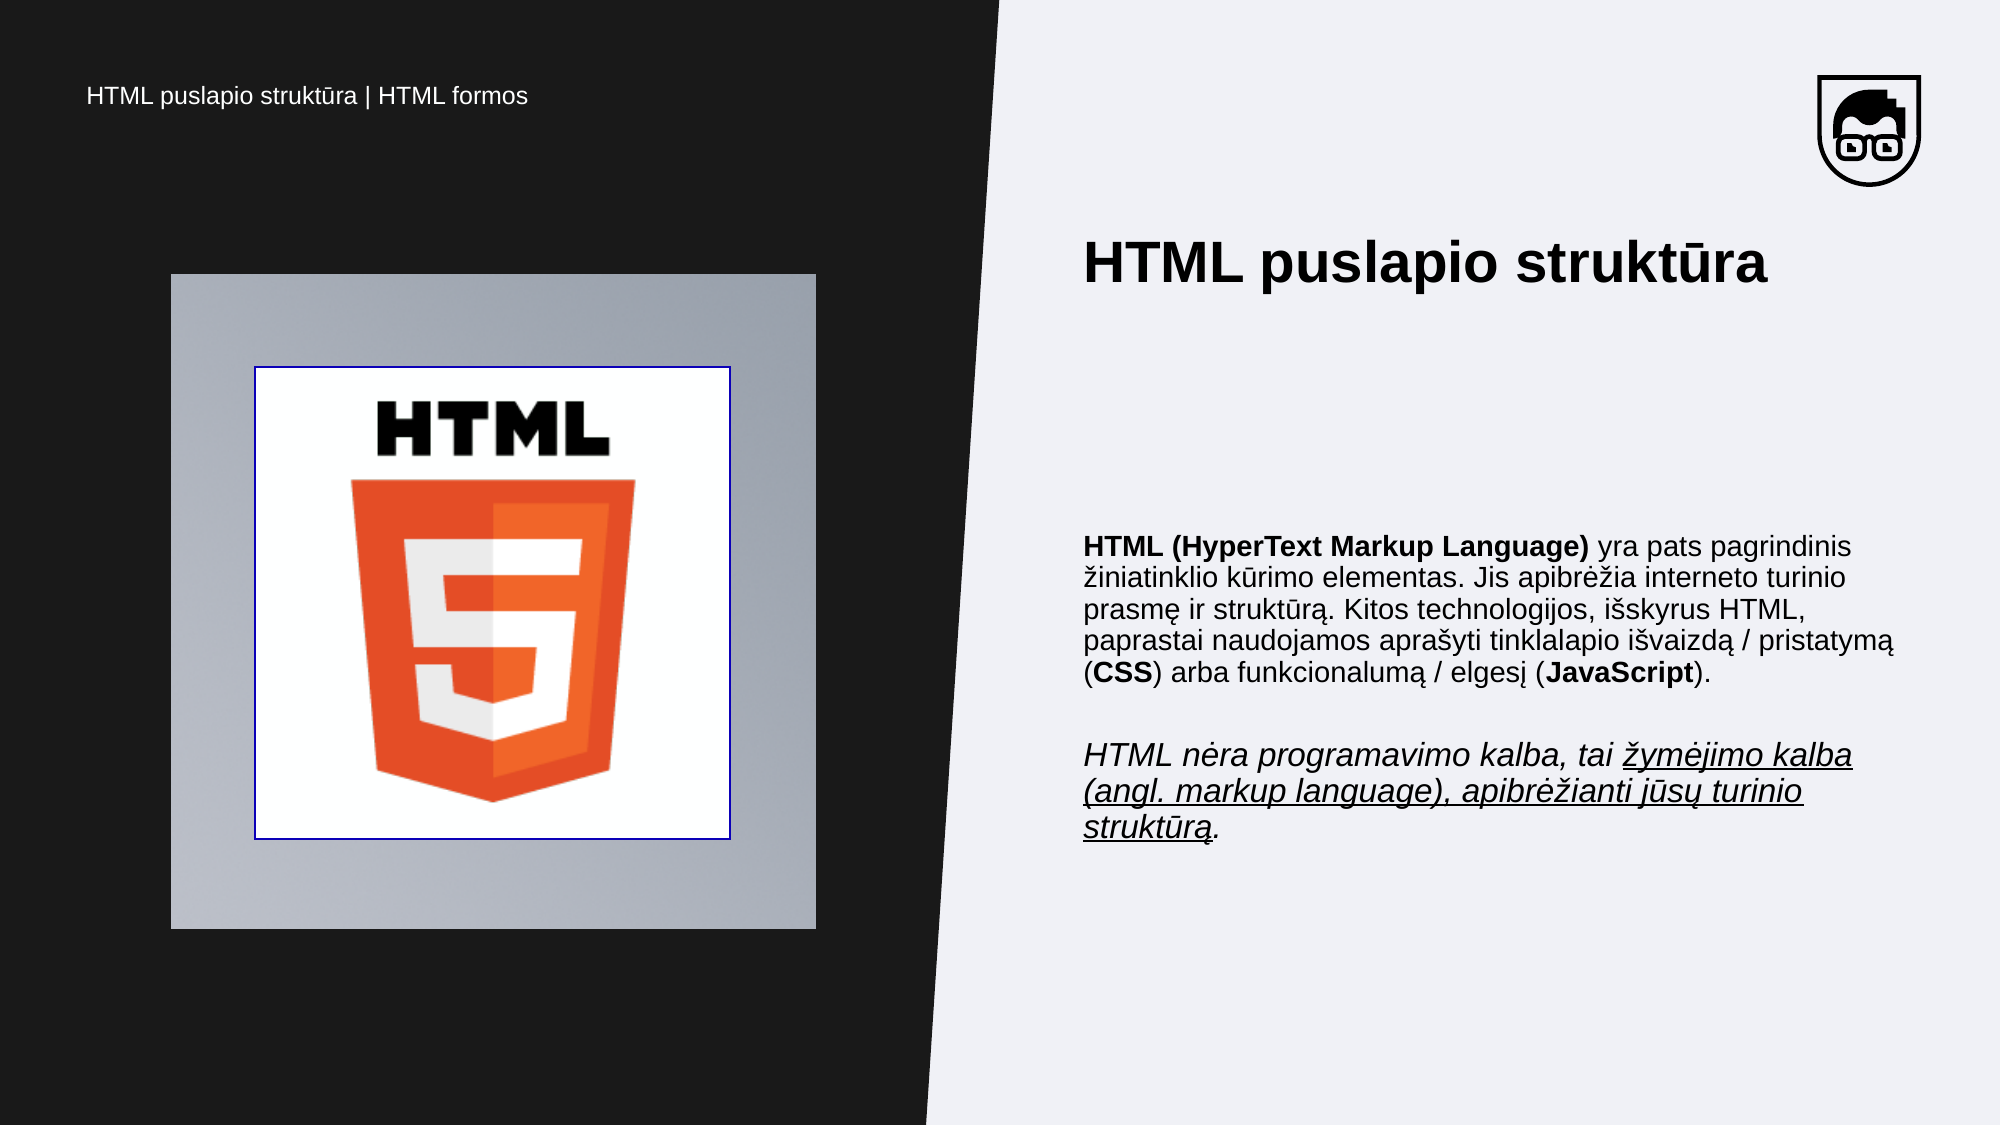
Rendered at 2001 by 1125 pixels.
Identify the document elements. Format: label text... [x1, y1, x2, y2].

list HTML nėra programavimo kalba, tai žymėjimo kalba (angl. markup language), apibrėžianti jūsų turinio struktūrą. [1075, 729, 1922, 879]
list HTML puslapio struktūra | HTML formos [78, 75, 1001, 151]
title HTML puslapio struktūra [1075, 224, 1922, 450]
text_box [254, 366, 730, 840]
picture [171, 274, 816, 929]
list HTML (HyperText Markup Language) yra pats pagrindinis žiniatinklio kūrimo elementas. Jis apibrėžia interneto turinio prasmę ir struktūrą. Kitos technologijos, išskyrus HTML, paprastai naudojamos aprašyti tinklalapio išvaizdą / pristatymą (CSS) arba funkcionalumą / elgesį (JavaScript). [1075, 523, 1922, 712]
